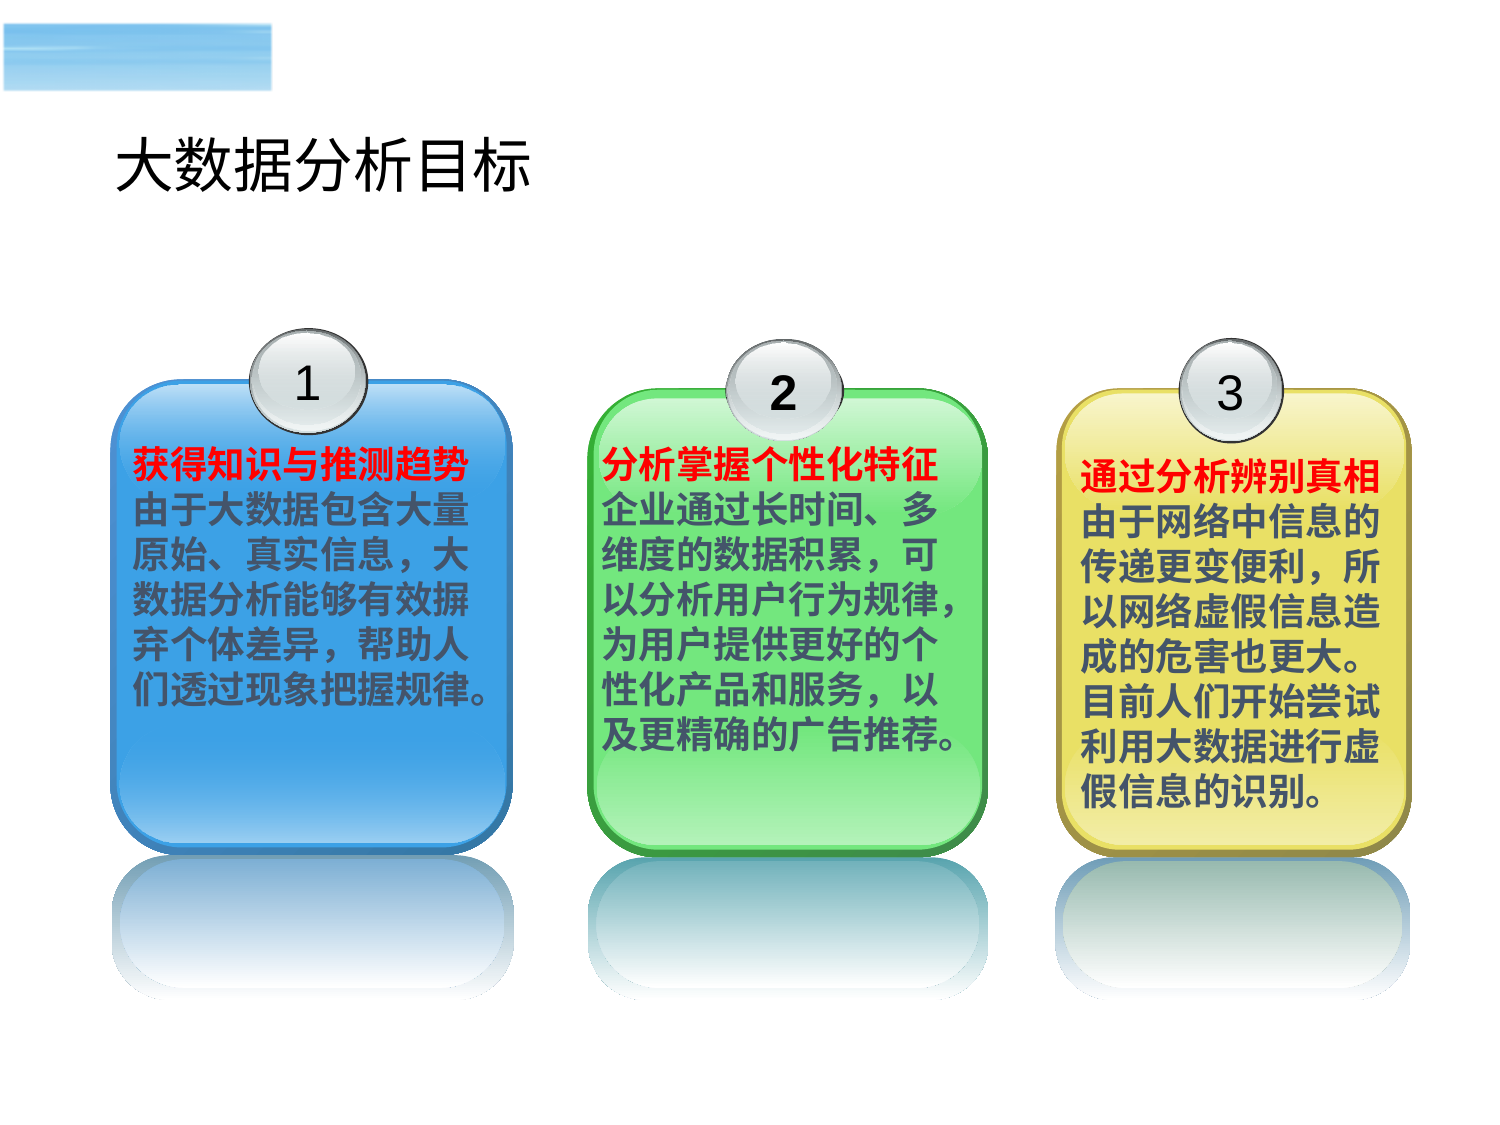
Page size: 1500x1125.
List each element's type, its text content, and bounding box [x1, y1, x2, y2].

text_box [586, 338, 989, 1000]
title 大数据分析目标 [99, 128, 774, 209]
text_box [110, 328, 514, 1000]
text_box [1055, 337, 1412, 1000]
picture [2, 22, 273, 92]
